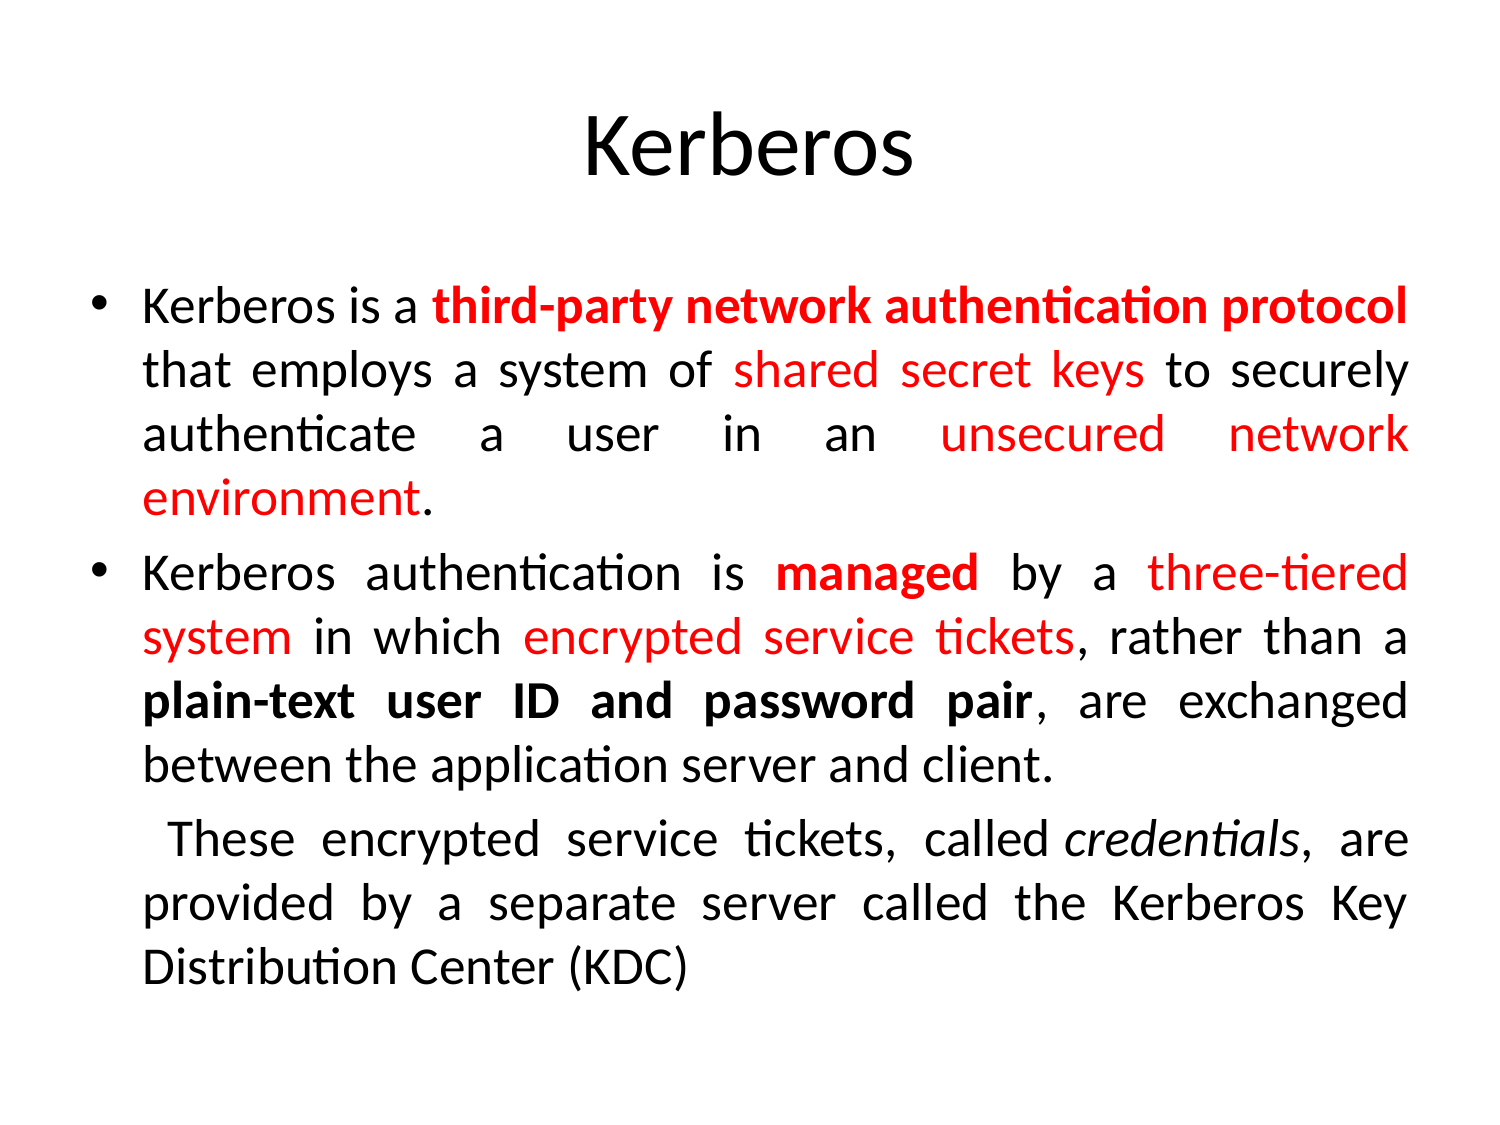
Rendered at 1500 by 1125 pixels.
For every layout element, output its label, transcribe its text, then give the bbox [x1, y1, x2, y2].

title Kerberos [75, 45, 1425, 233]
list Kerberos is a third-party network authentication protocol that employs a system of shared secret keys to securely authenticate a user in an unsecured network environment. Kerberos authentication is managed by a three-tiered system in which encrypted service tickets, rather than a plain-text user ID and password pair, are exchanged between the application server and client. These encrypted service tickets, called credentials, are provided by a separate server called the Kerberos Key Distribution Center (KDC) [75, 262, 1425, 1005]
